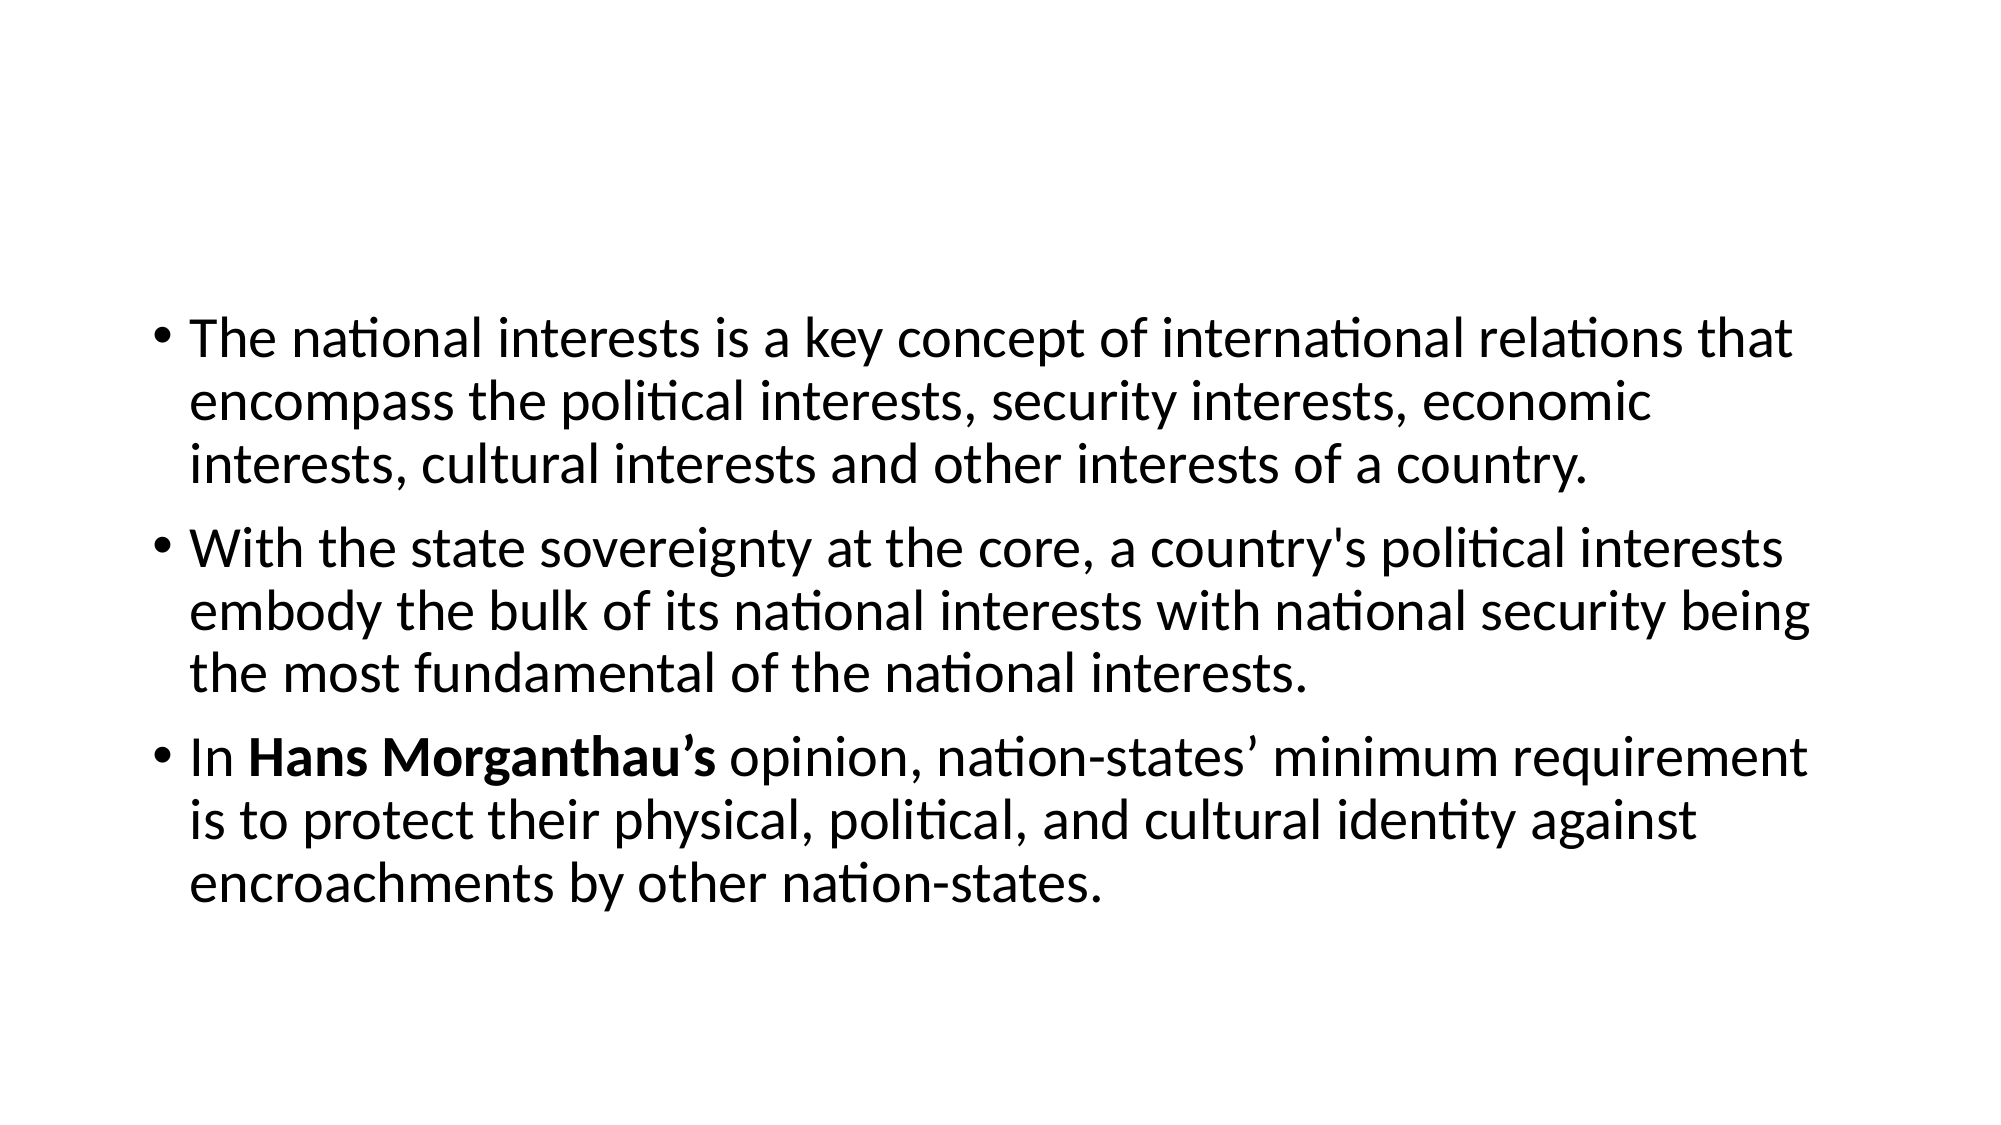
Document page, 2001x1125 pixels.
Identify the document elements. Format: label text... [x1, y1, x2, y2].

list The national interests is a key concept of international relations that encompass the political interests, security interests, economic interests, cultural interests and other interests of a country. With the state sovereignty at the core, a country's political interests embody the bulk of its national interests with national security being the most fundamental of the national interests. In Hans Morganthau’s opinion, nation-states’ minimum requirement is to protect their physical, political, and cultural identity against encroachments by other nation-states. [137, 299, 1863, 1014]
